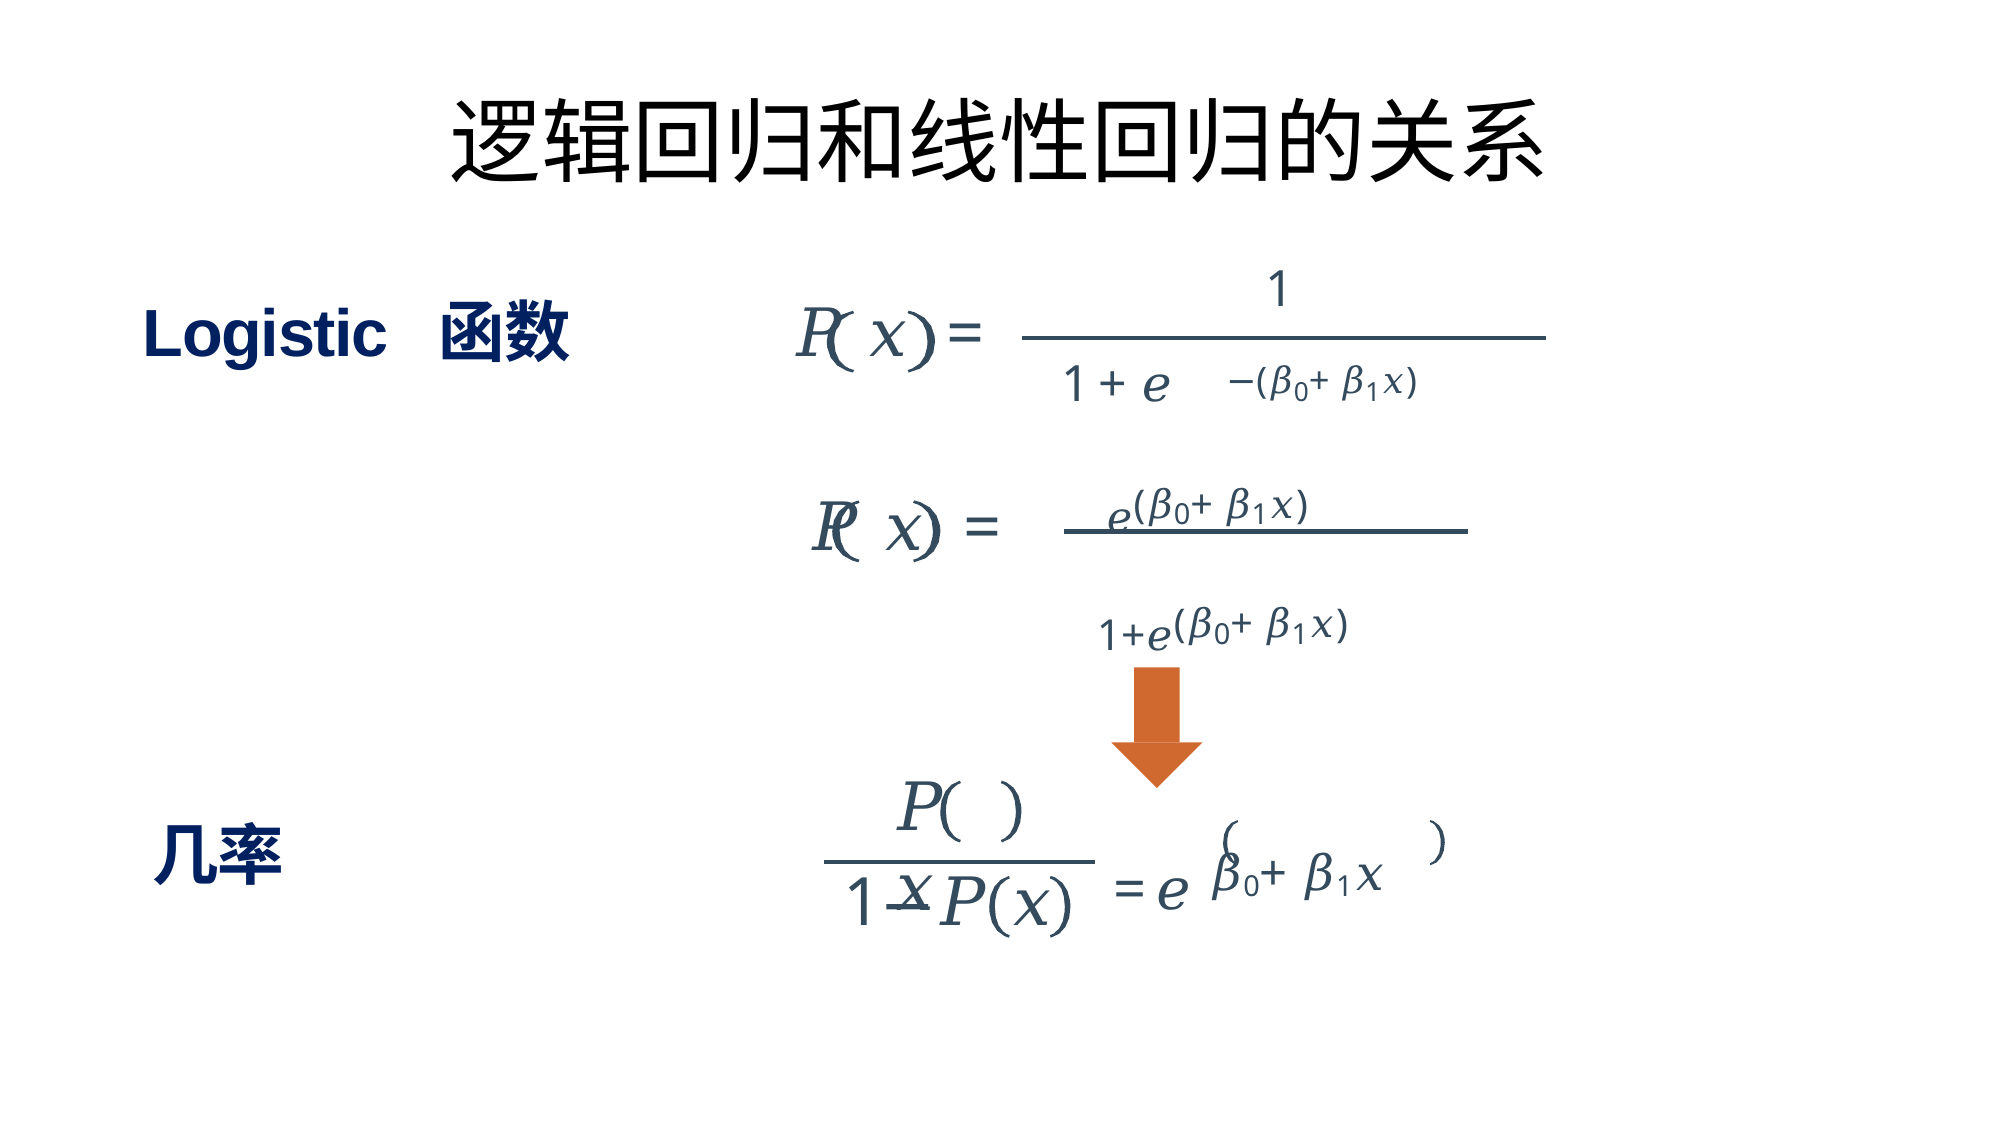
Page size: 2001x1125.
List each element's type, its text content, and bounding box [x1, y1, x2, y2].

title 逻辑回归和线性回归的关系 [99, 45, 1900, 233]
text_box [1111, 667, 1203, 760]
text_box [823, 761, 1468, 941]
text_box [787, 254, 1625, 415]
text_box Logistic 函数 [84, 287, 617, 370]
text_box 几率 [150, 810, 587, 893]
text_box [804, 442, 1502, 626]
